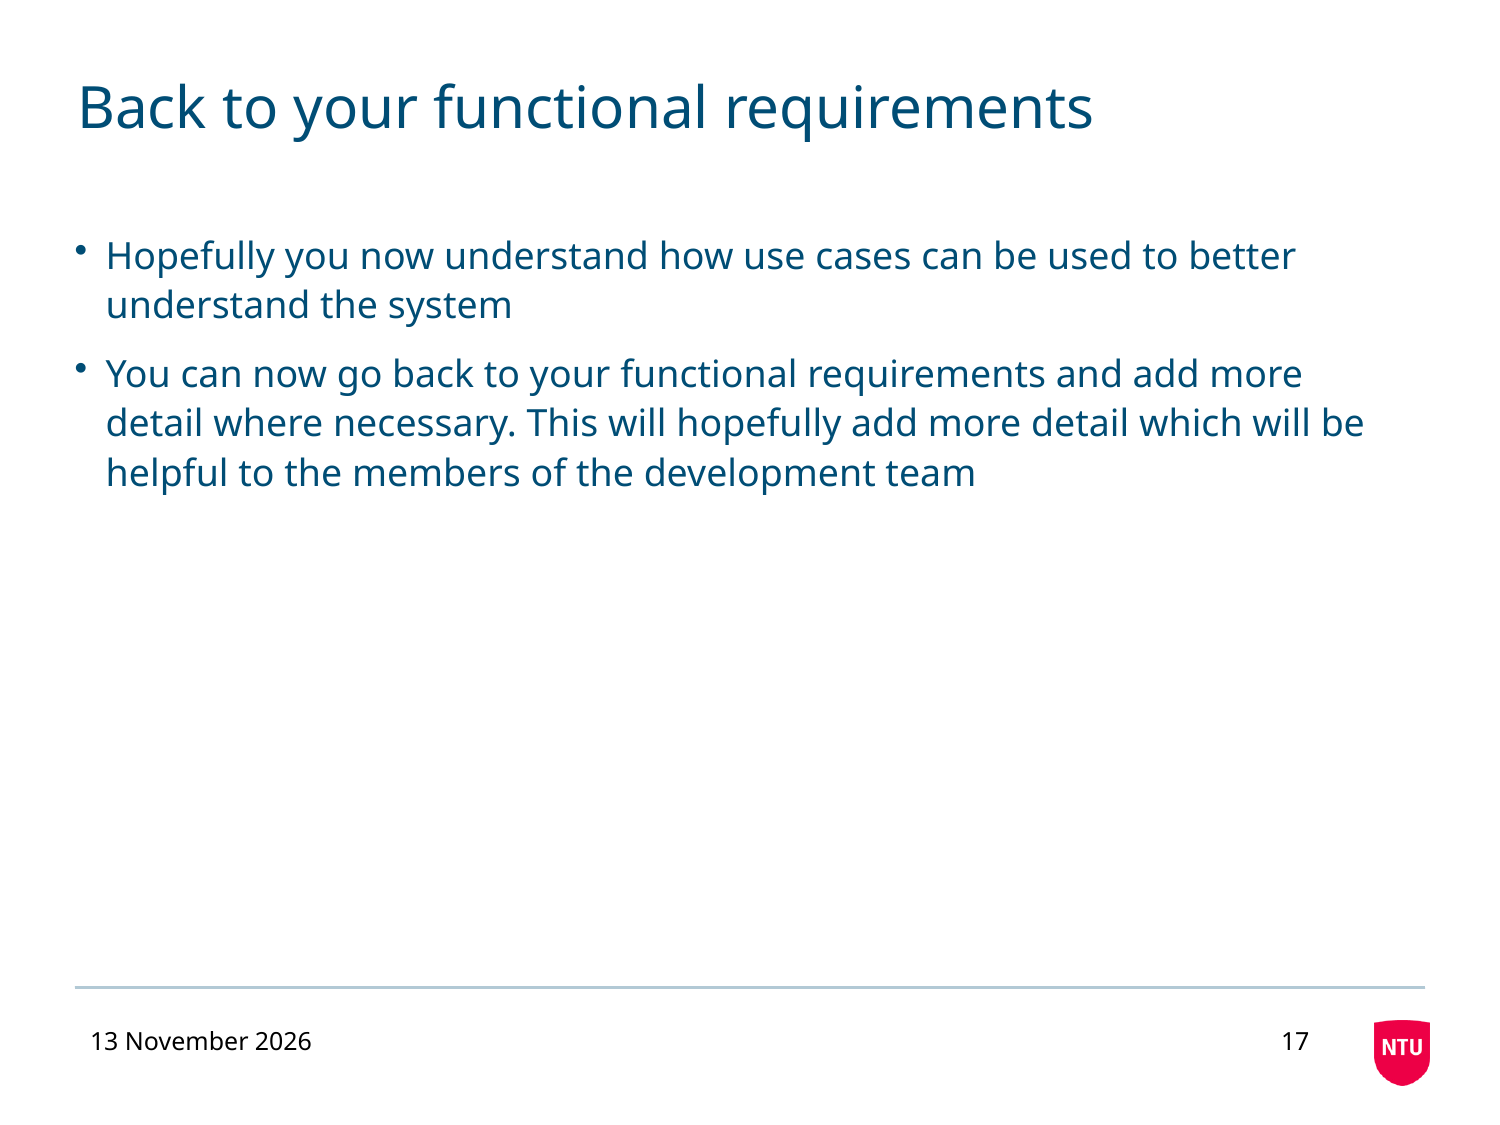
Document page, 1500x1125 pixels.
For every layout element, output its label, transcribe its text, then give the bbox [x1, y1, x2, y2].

slide_number 17 [974, 1017, 1325, 1097]
picture [1374, 1020, 1430, 1086]
title Back to your functional requirements [62, 62, 1425, 238]
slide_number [75, 1017, 425, 1097]
list Hopefully you now understand how use cases can be used to better understand the system You can now go back to your functional requirements and add more detail where necessary. This will hopefully add more detail which will be helpful to the members of the development team [59, 219, 1412, 503]
